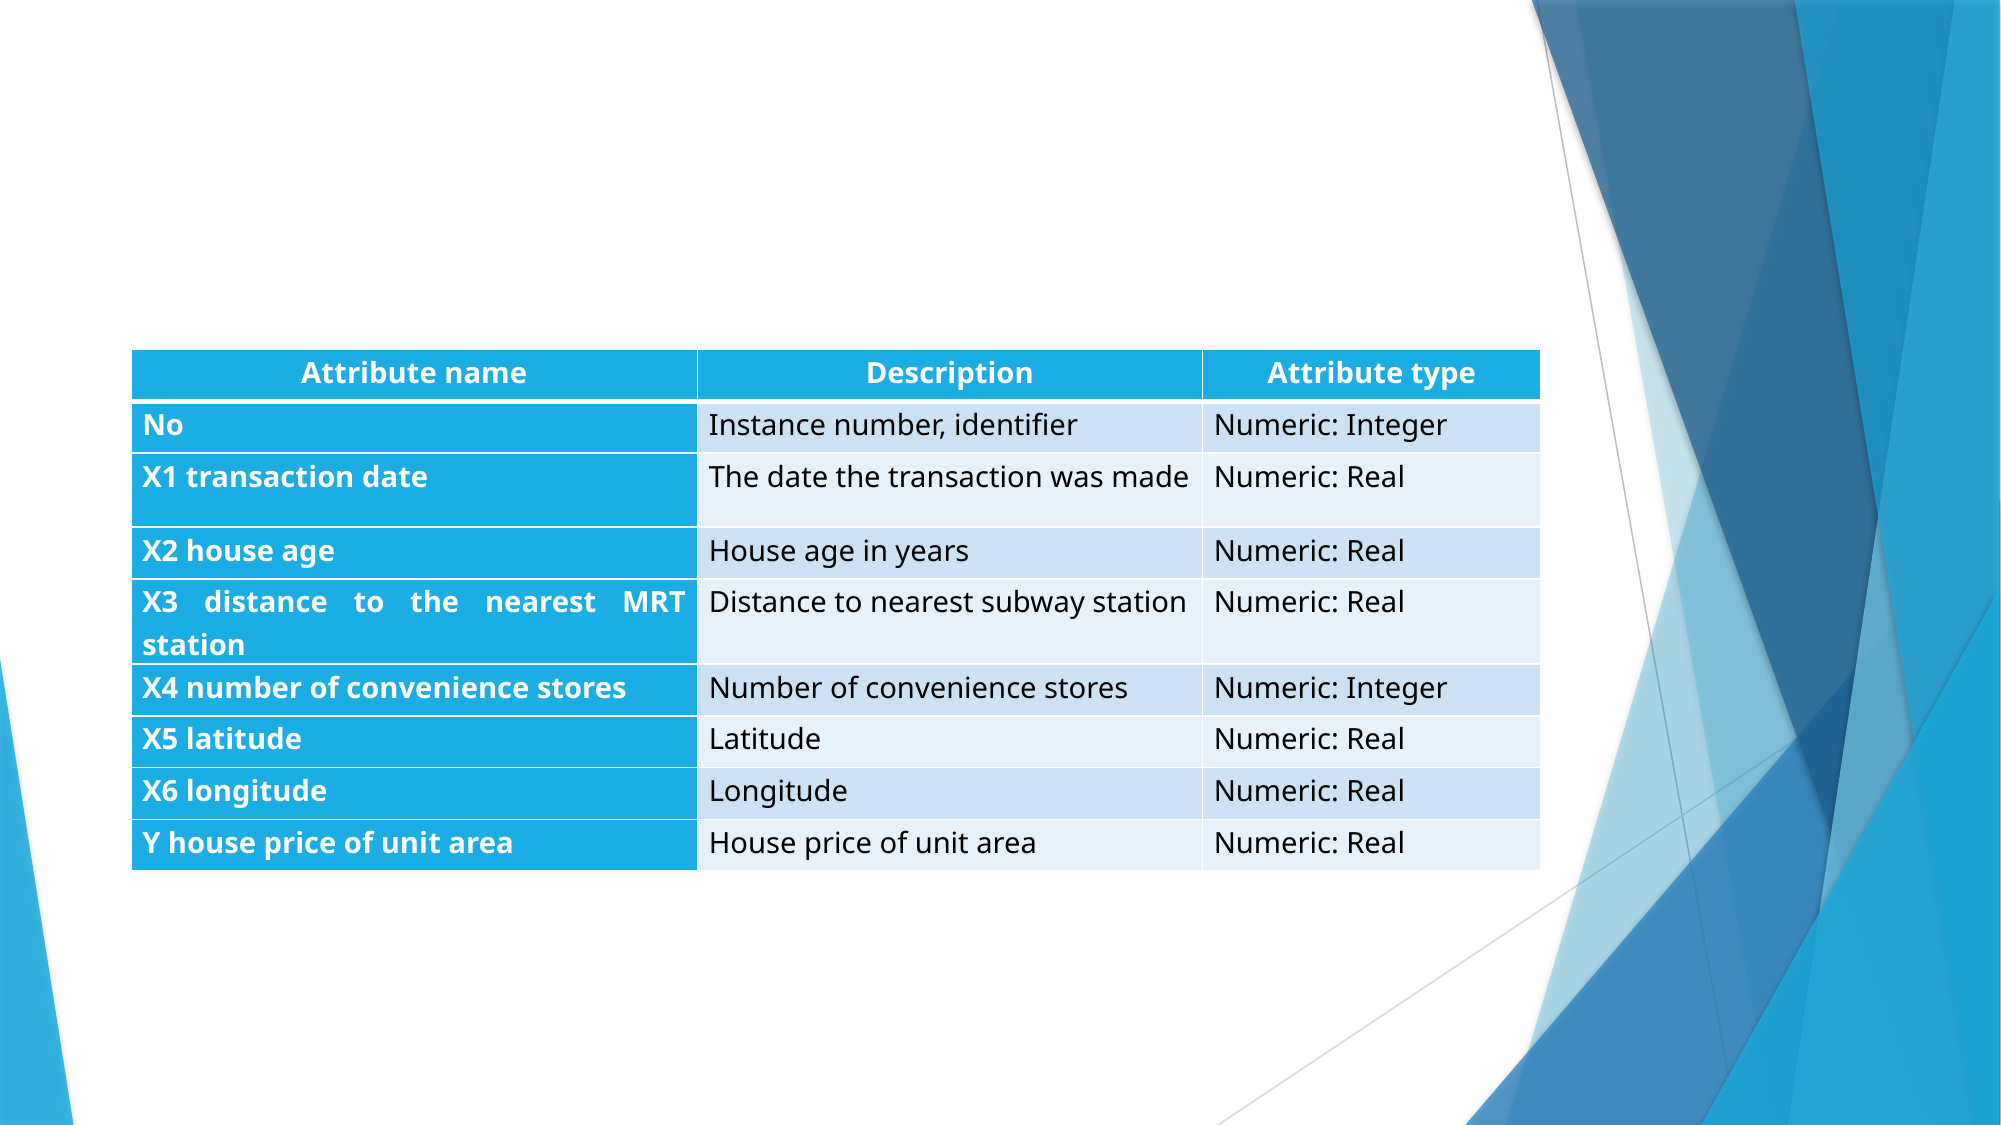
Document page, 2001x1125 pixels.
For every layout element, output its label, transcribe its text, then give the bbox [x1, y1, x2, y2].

table_cell House age in years [698, 528, 1202, 578]
table_cell X4 number of convenience stores [132, 665, 697, 715]
table_cell Number of convenience stores [698, 665, 1202, 715]
table_cell Longitude [698, 768, 1202, 819]
table_header Attribute type [1203, 350, 1540, 399]
table_cell Numeric: Integer [1203, 404, 1540, 452]
table_cell House price of unit area [698, 820, 1202, 870]
table_header Description [698, 350, 1202, 399]
table_cell Latitude [698, 717, 1202, 767]
table_cell Numeric: Real [1203, 820, 1540, 870]
table_cell X3 distance to the nearest MRT station [132, 580, 697, 663]
table_cell Distance to nearest subway station [698, 580, 1202, 663]
table_cell Y house price of unit area [132, 820, 697, 870]
table_cell Numeric: Real [1203, 717, 1540, 767]
table_cell Instance number, identifier [698, 404, 1202, 452]
table_cell Numeric: Real [1203, 768, 1540, 819]
table_cell X1 transaction date [132, 454, 697, 526]
table_cell X6 longitude [132, 768, 697, 819]
table_header Attribute name [132, 350, 697, 399]
table_cell Numeric: Real [1203, 528, 1540, 578]
table_cell No [132, 404, 697, 452]
table_cell X2 house age [132, 528, 697, 578]
table_cell Numeric: Real [1203, 454, 1540, 526]
table_cell Numeric: Integer [1203, 665, 1540, 715]
table_cell Numeric: Real [1203, 580, 1540, 663]
table_cell The date the transaction was made [698, 454, 1202, 526]
table_cell X5 latitude [132, 717, 697, 767]
